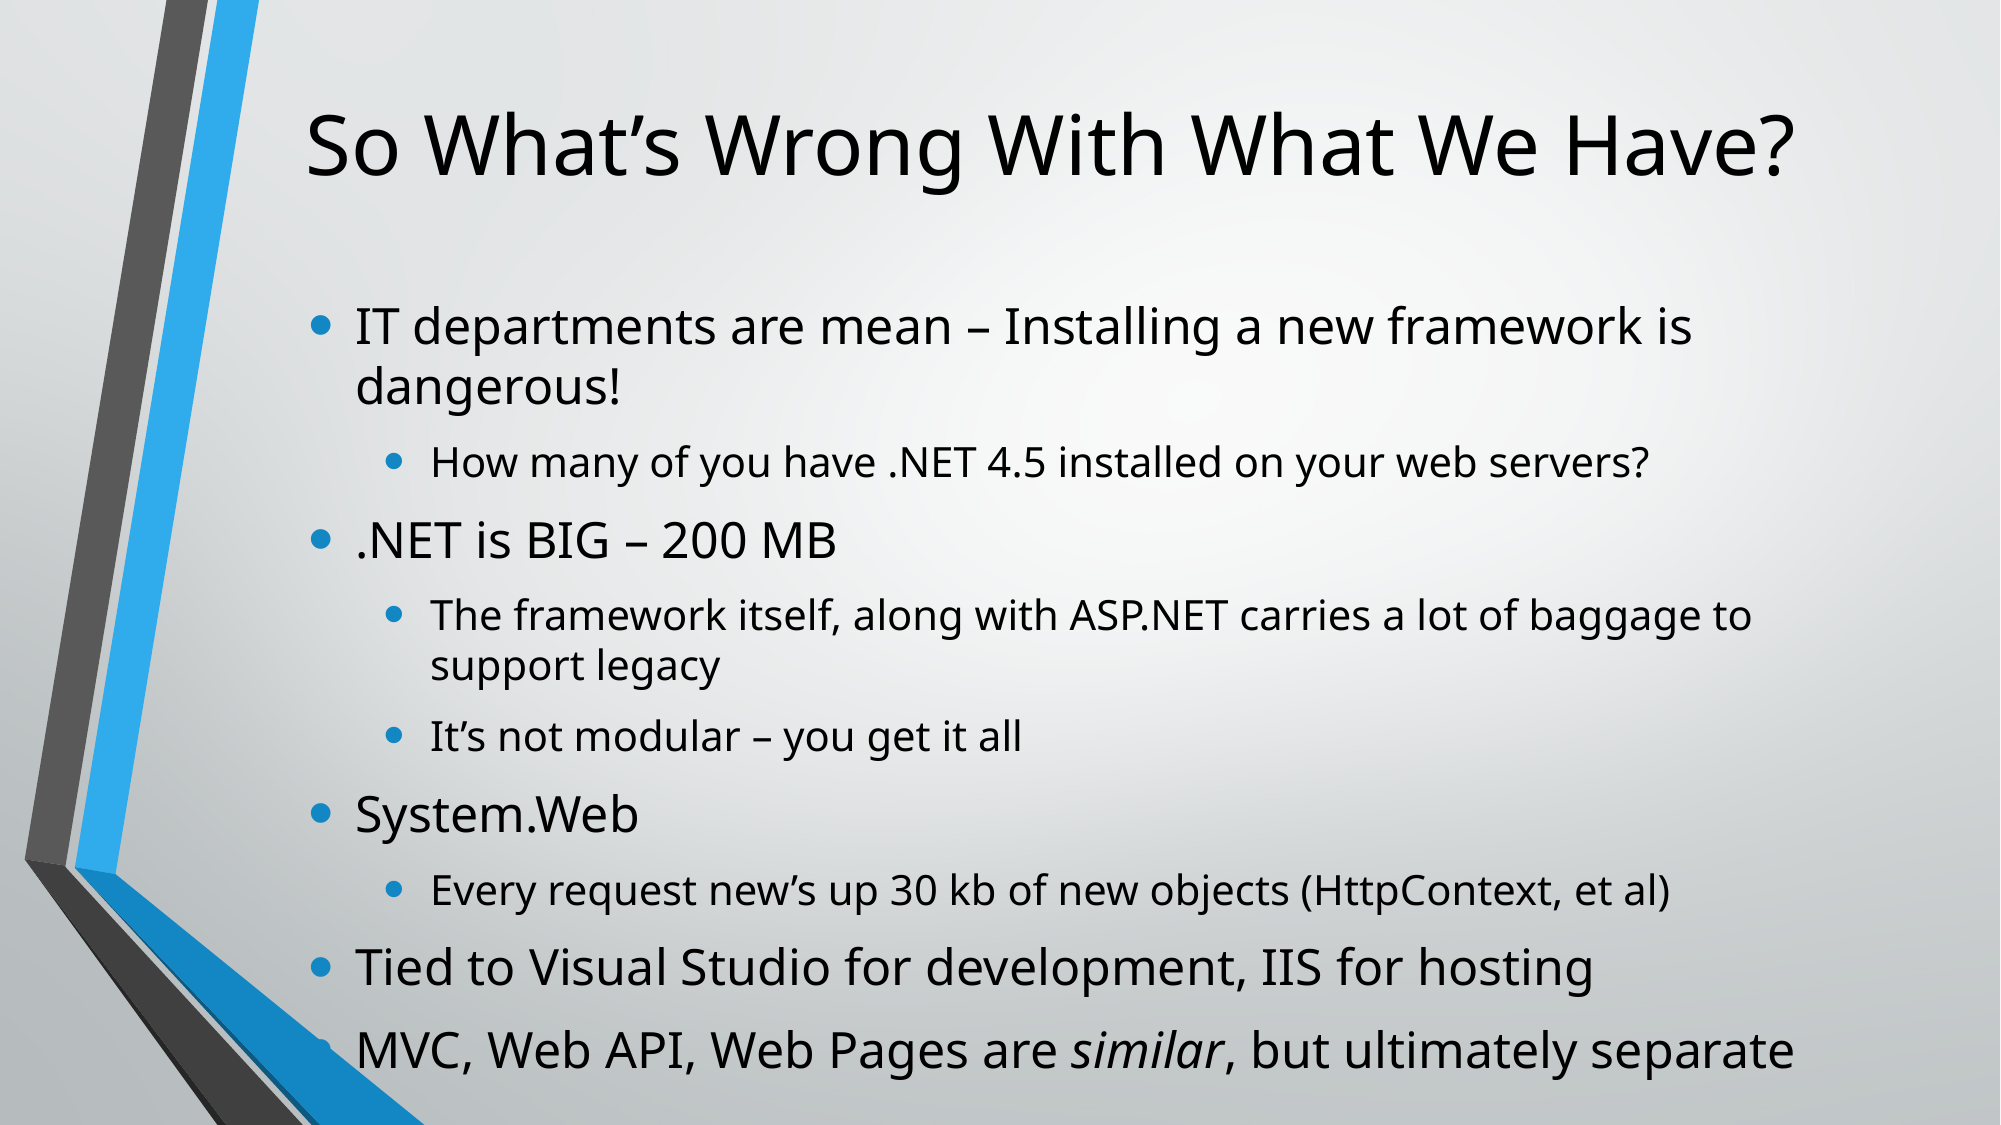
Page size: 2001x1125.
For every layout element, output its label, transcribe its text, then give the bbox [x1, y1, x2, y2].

title So What’s Wrong With What We Have? [229, 42, 1873, 243]
list IT departments are mean – Installing a new framework is dangerous! How many of you have .NET 4.5 installed on your web servers? .NET is BIG – 200 MB The framework itself, along with ASP.NET carries a lot of baggage to support legacy It’s not modular – you get it all System.Web Every request new’s up 30 kb of new objects (HttpContext, et al) Tied to Visual Studio for development, IIS for hosting MVC, Web API, Web Pages are similar, but ultimately separate [293, 287, 1887, 1095]
